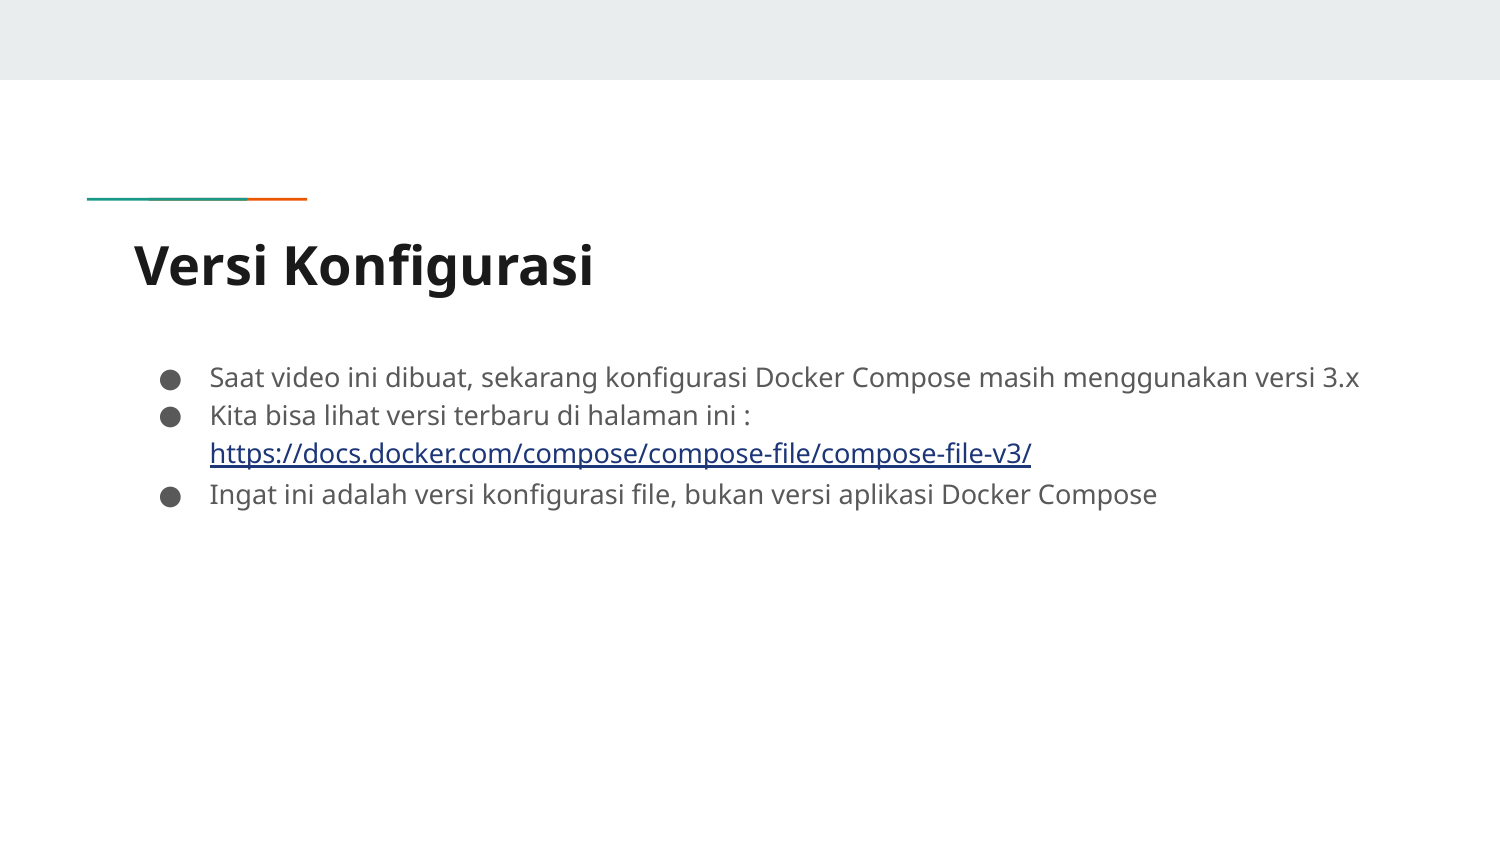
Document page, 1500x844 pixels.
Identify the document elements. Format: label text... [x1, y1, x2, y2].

title Versi Konfigurasi [119, 216, 1381, 305]
list Saat video ini dibuat, sekarang konfigurasi Docker Compose masih menggunakan versi 3.x Kita bisa lihat versi terbaru di halaman ini : https://docs.docker.com/compose/compose-file/compose-file-v3/ Ingat ini adalah versi konfigurasi file, bukan versi aplikasi Docker Compose [119, 341, 1381, 712]
